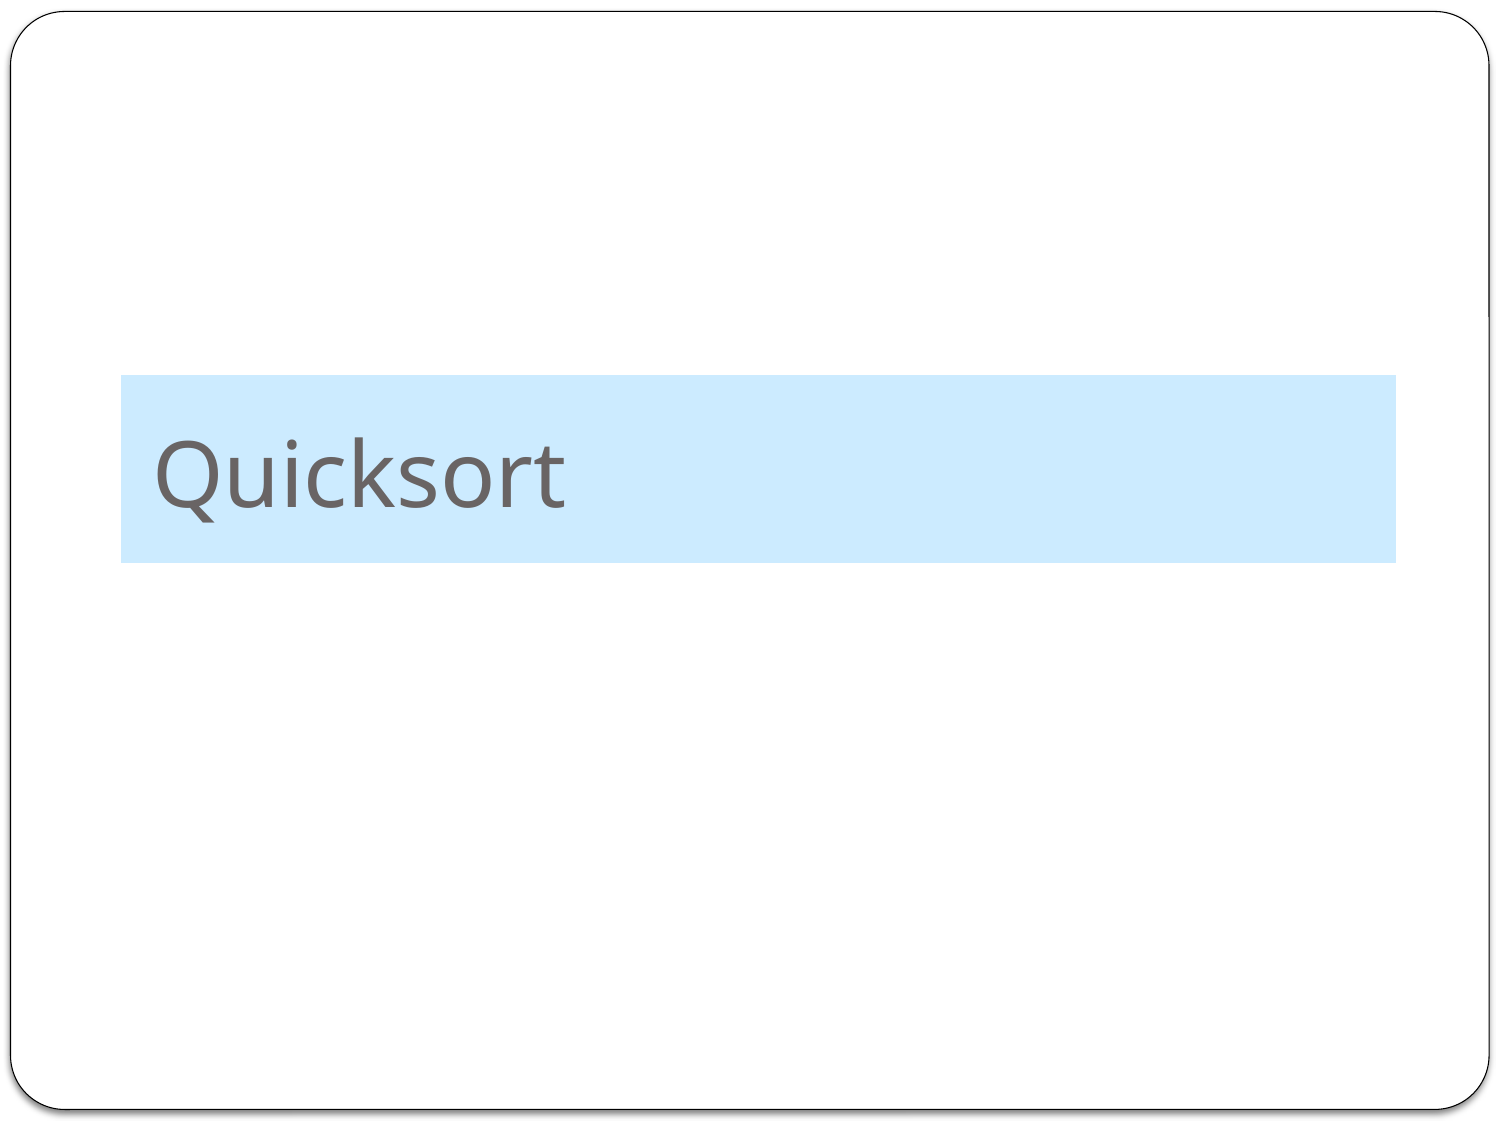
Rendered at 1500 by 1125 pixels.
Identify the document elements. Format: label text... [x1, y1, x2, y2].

text_box [121, 375, 1397, 563]
title Quicksort [150, 335, 955, 526]
